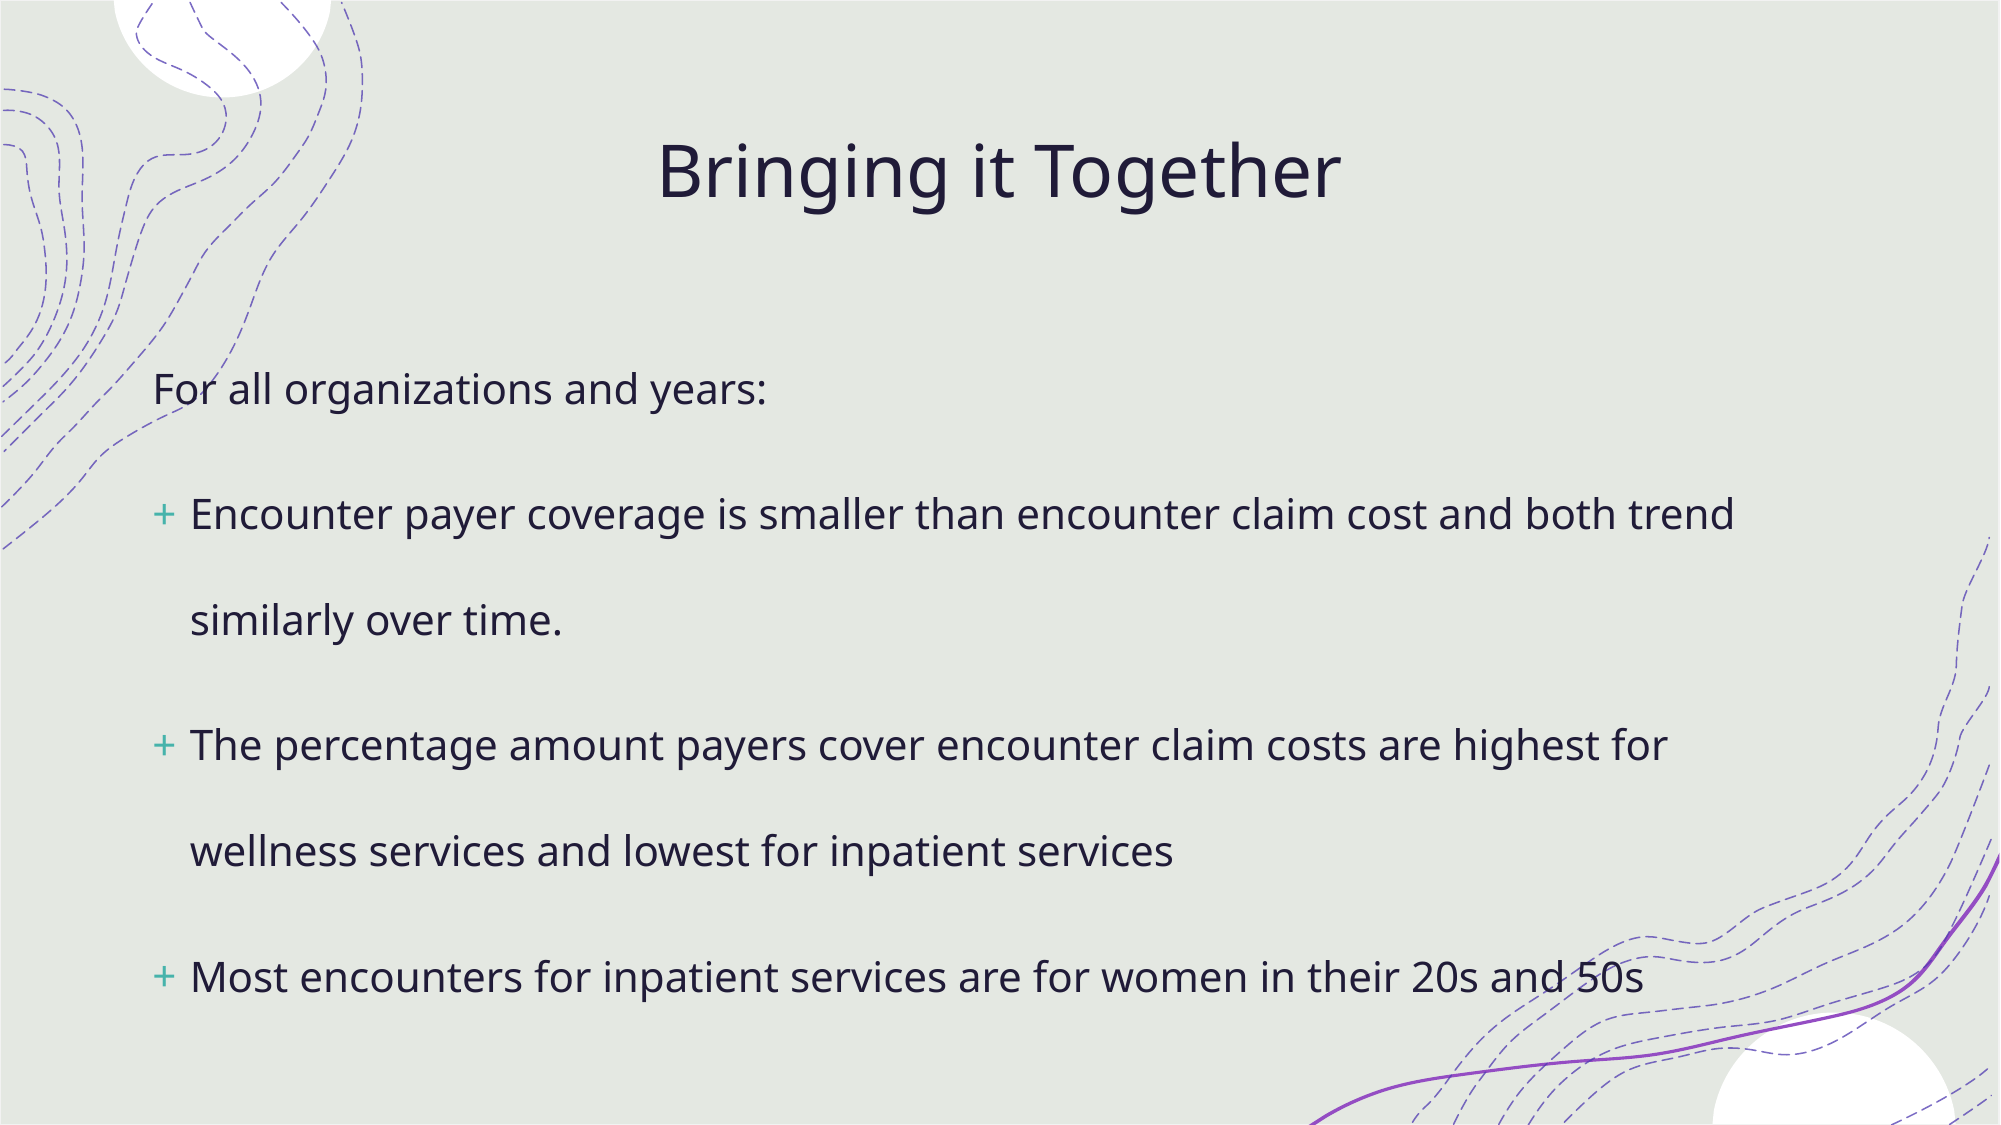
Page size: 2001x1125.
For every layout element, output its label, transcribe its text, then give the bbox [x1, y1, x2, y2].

list For all organizations and years: Encounter payer coverage is smaller than encounter claim cost and both trend similarly over time. The percentage amount payers cover encounter claim costs are highest for wellness services and lowest for inpatient services Most encounters for inpatient services are for women in their 20s and 50s [137, 299, 1863, 1014]
title Bringing it Together [137, 59, 1863, 278]
